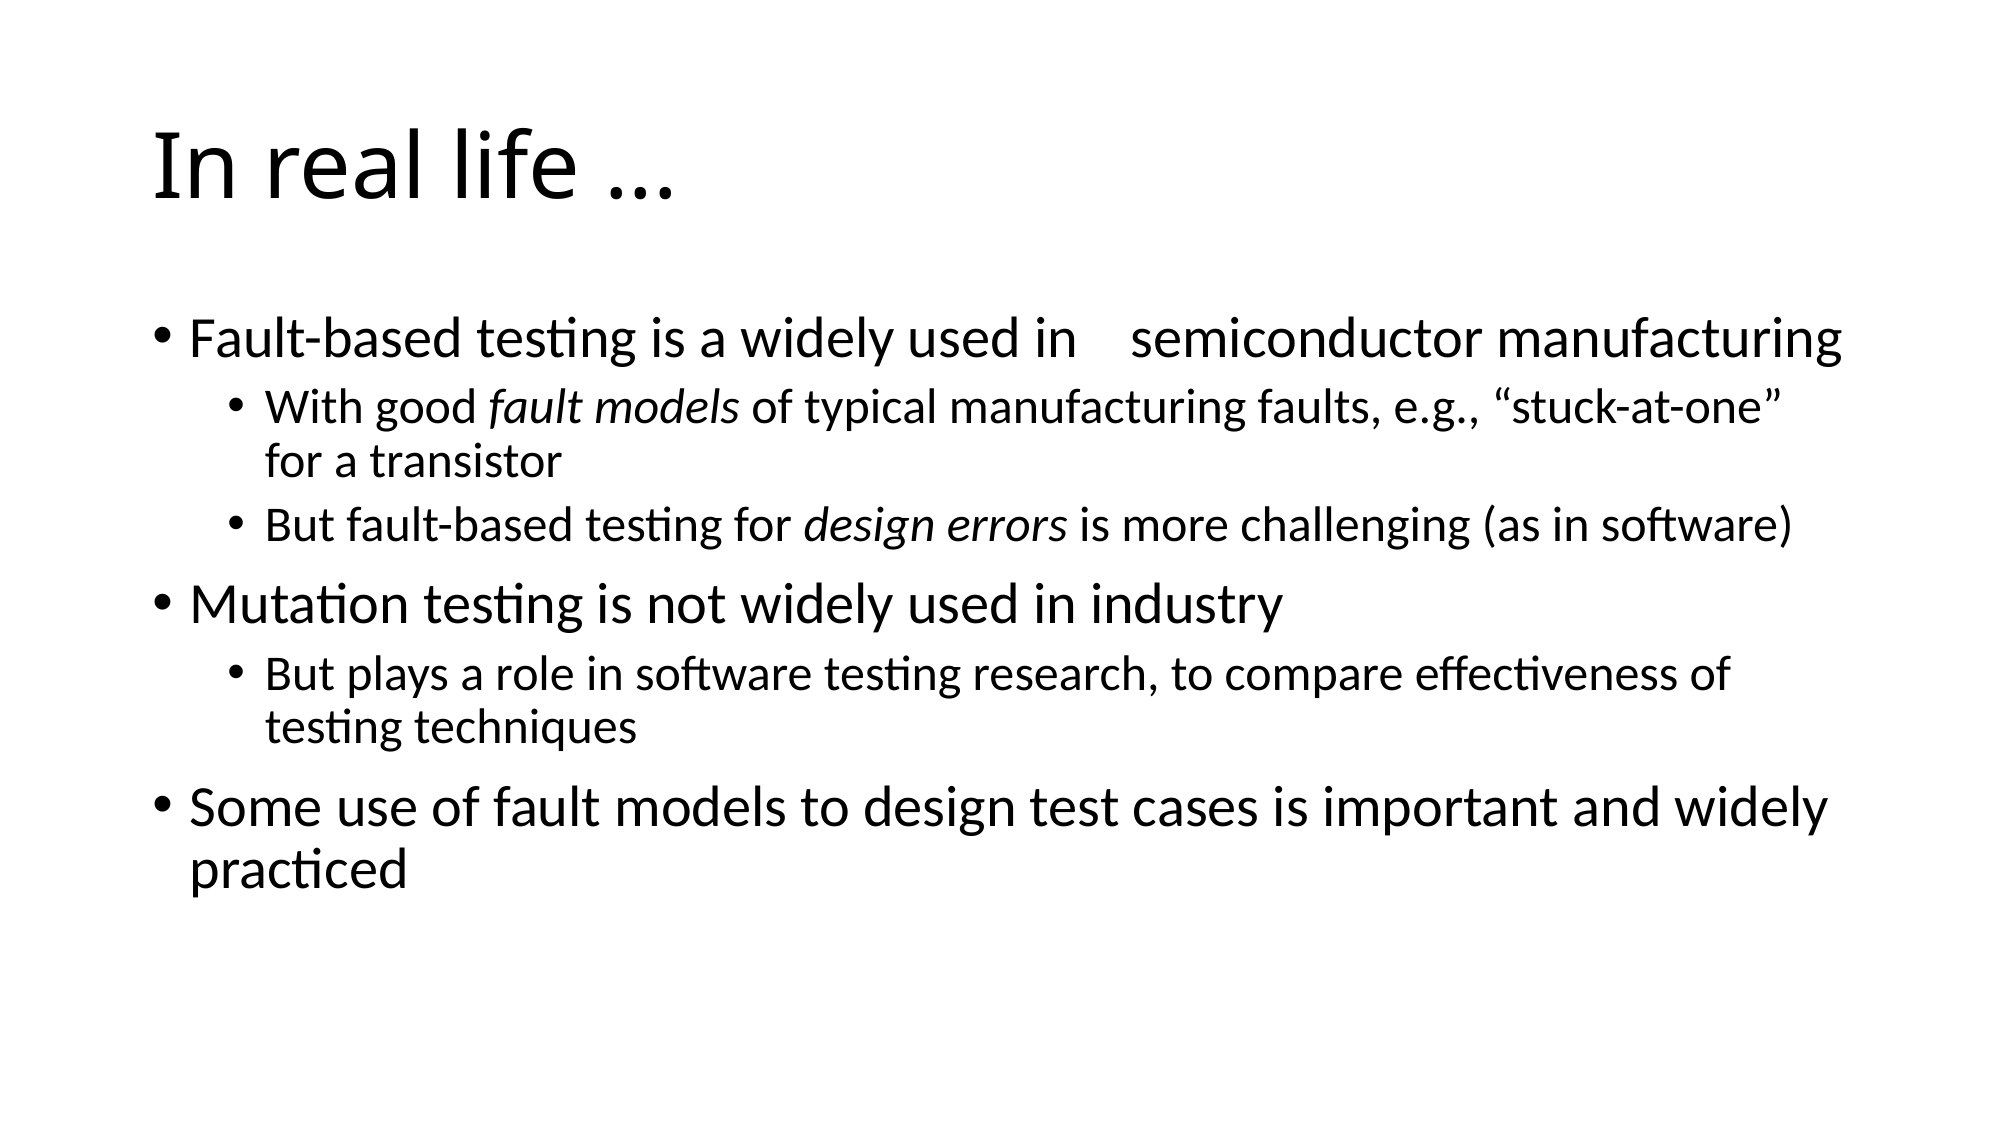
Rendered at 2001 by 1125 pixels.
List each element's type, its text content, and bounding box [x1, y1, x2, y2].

title In real life ... [137, 59, 1863, 278]
list Fault-based testing is a widely used in semiconductor manufacturing With good fault models of typical manufacturing faults, e.g., “stuck-at-one” for a transistor But fault-based testing for design errors is more challenging (as in software) Mutation testing is not widely used in industry But plays a role in software testing research, to compare effectiveness of testing techniques Some use of fault models to design test cases is important and widely practiced [137, 299, 1863, 1014]
